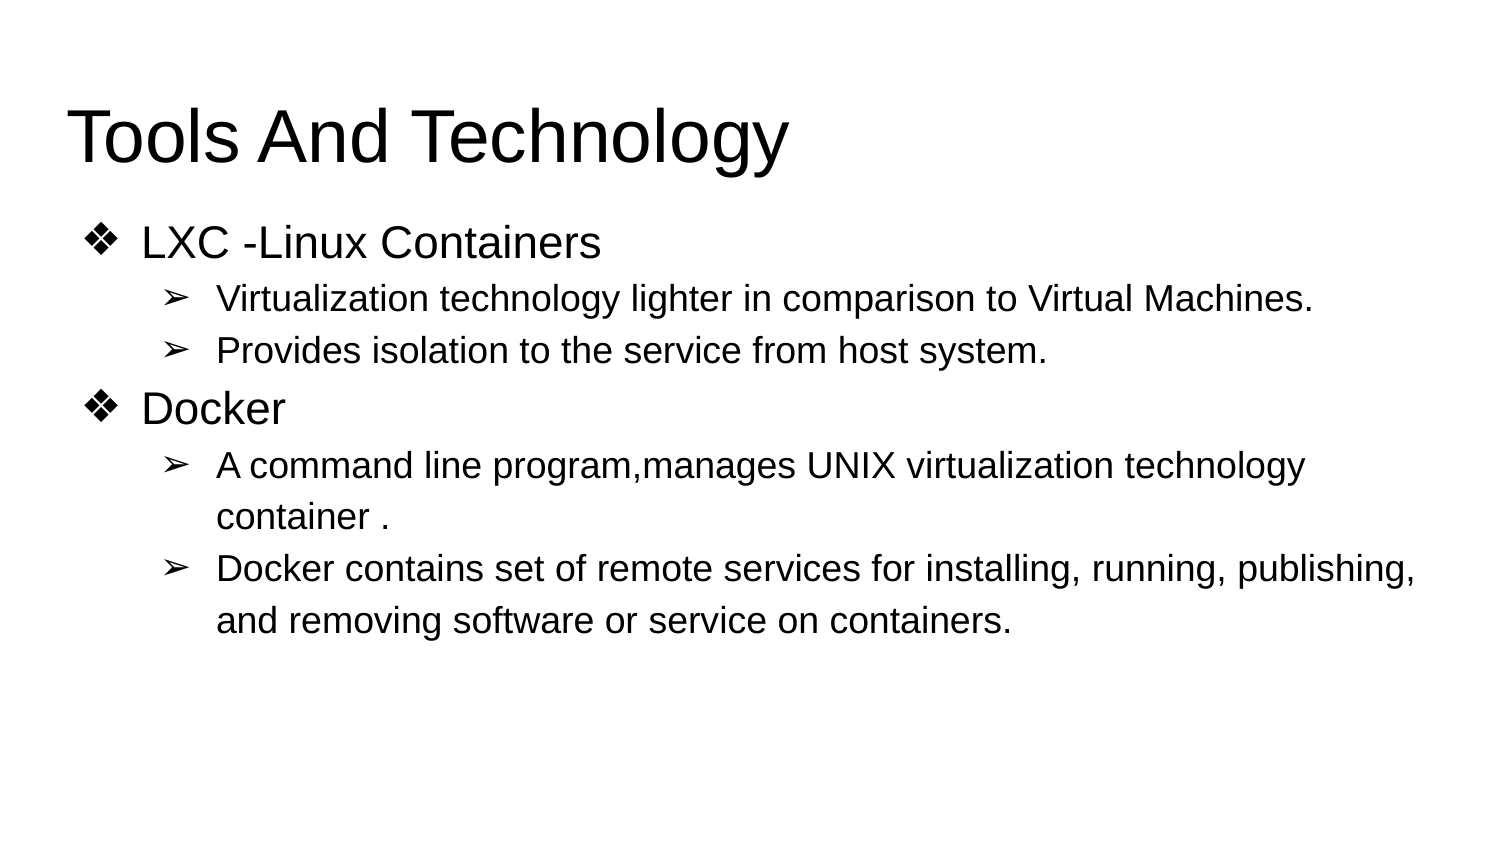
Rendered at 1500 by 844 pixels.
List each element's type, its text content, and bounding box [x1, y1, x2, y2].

title Tools And Technology [51, 72, 1449, 167]
list LXC -Linux Containers Virtualization technology lighter in comparison to Virtual Machines. Provides isolation to the service from host system. Docker A command line program,manages UNIX virtualization technology container . Docker contains set of remote services for installing, running, publishing, and removing software or service on containers. [51, 189, 1449, 750]
